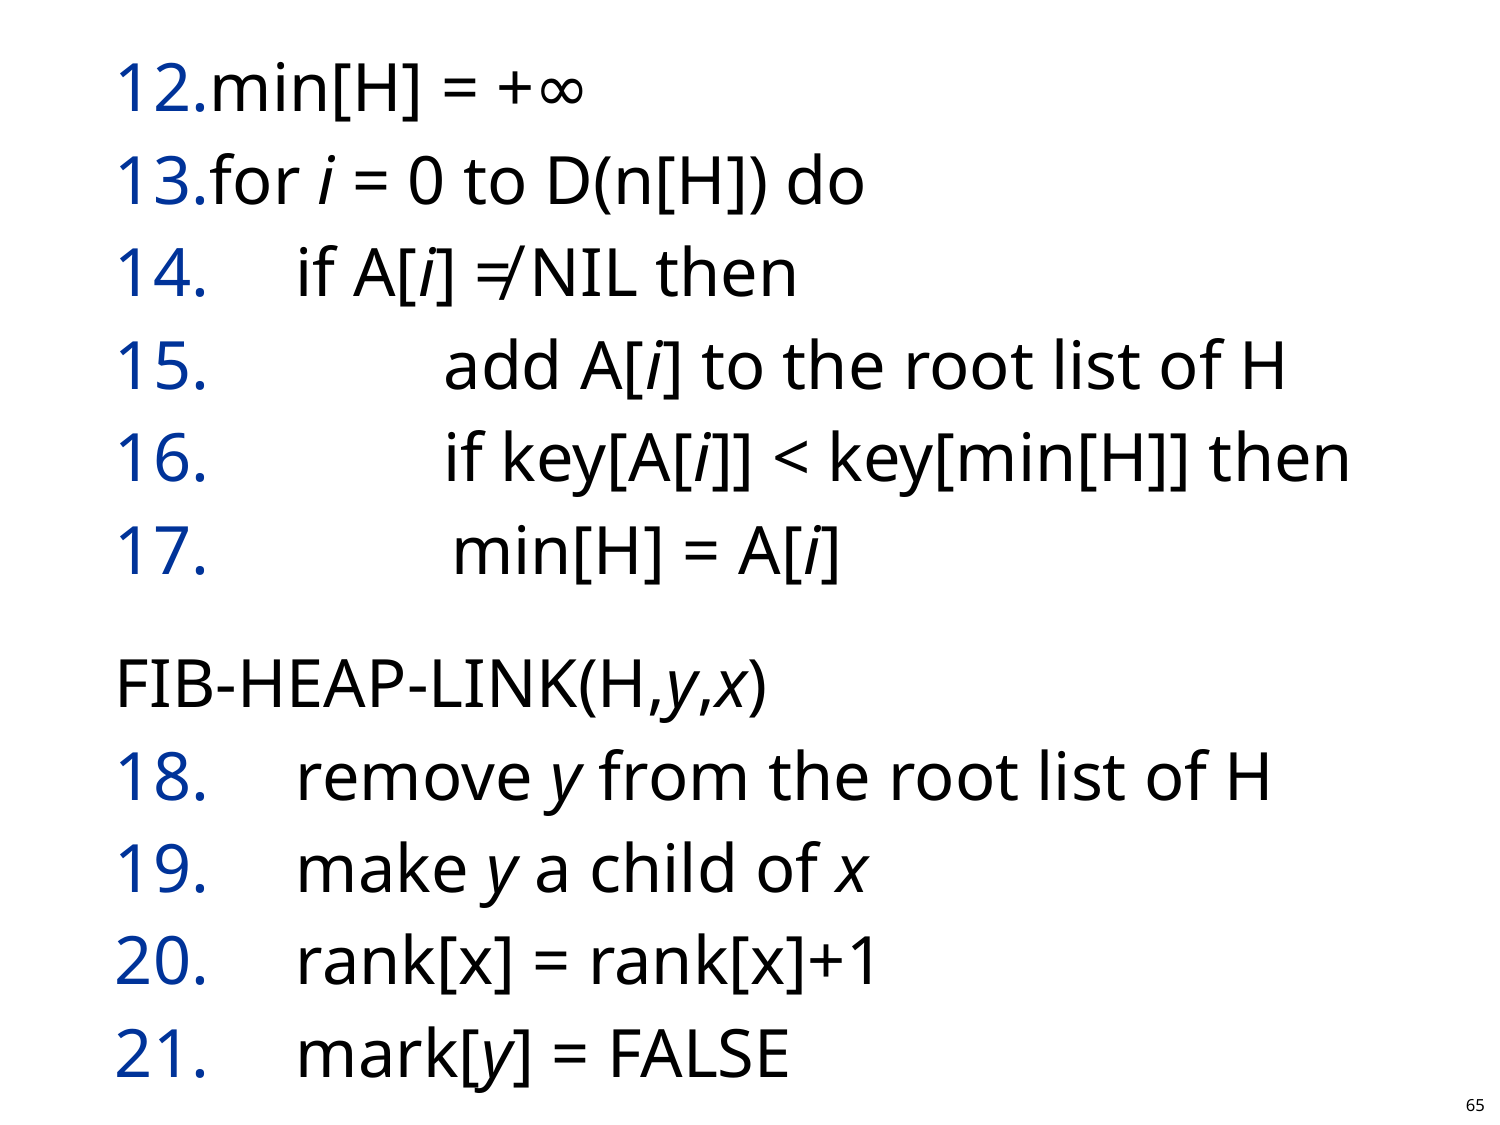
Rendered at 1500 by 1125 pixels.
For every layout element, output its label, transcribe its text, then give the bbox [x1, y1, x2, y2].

list min[H] = +∞ for i = 0 to D(n[H]) do if A[i] ≠ NIL then add A[i] to the root list of H if key[A[i]] < key[min[H]] then min[H] = A[i] FIB-HEAP-LINK(H,y,x) remove y from the root list of H make y a child of x rank[x] = rank[x]+1 mark[y] = FALSE [99, 37, 1388, 1100]
slide_number 65 [1187, 1087, 1500, 1125]
